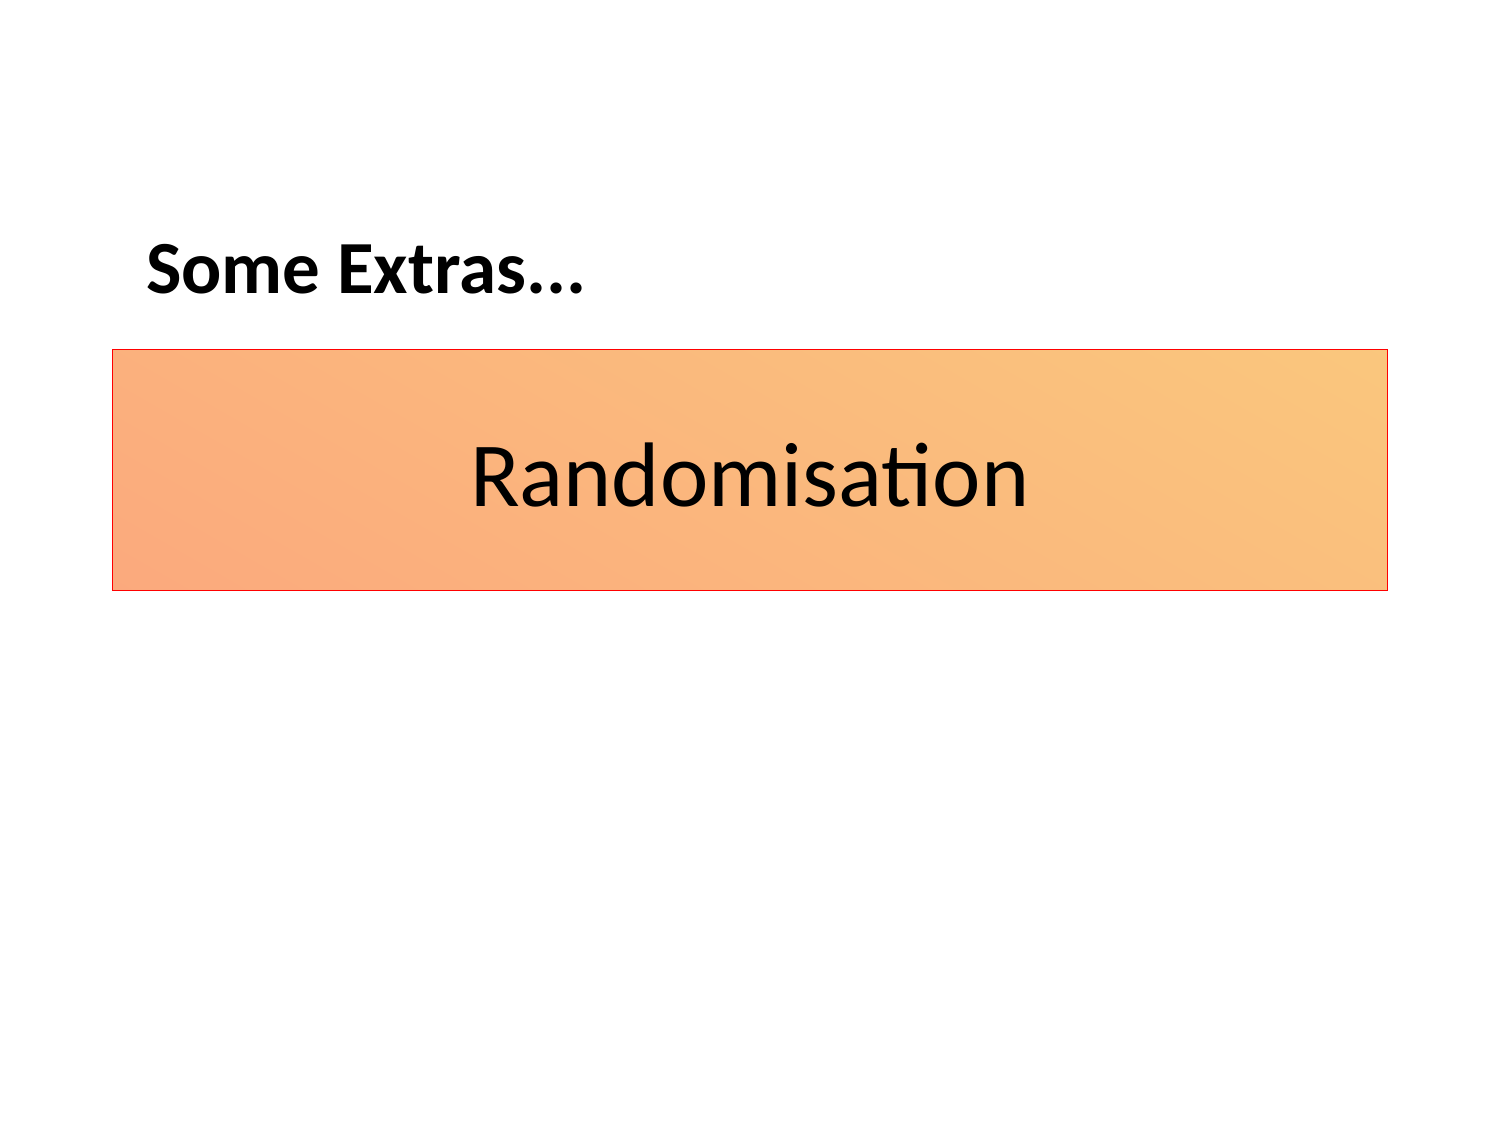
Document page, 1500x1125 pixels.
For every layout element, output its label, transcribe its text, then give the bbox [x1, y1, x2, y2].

title Randomisation [112, 349, 1388, 591]
text_box Some Extras... [131, 210, 602, 316]
